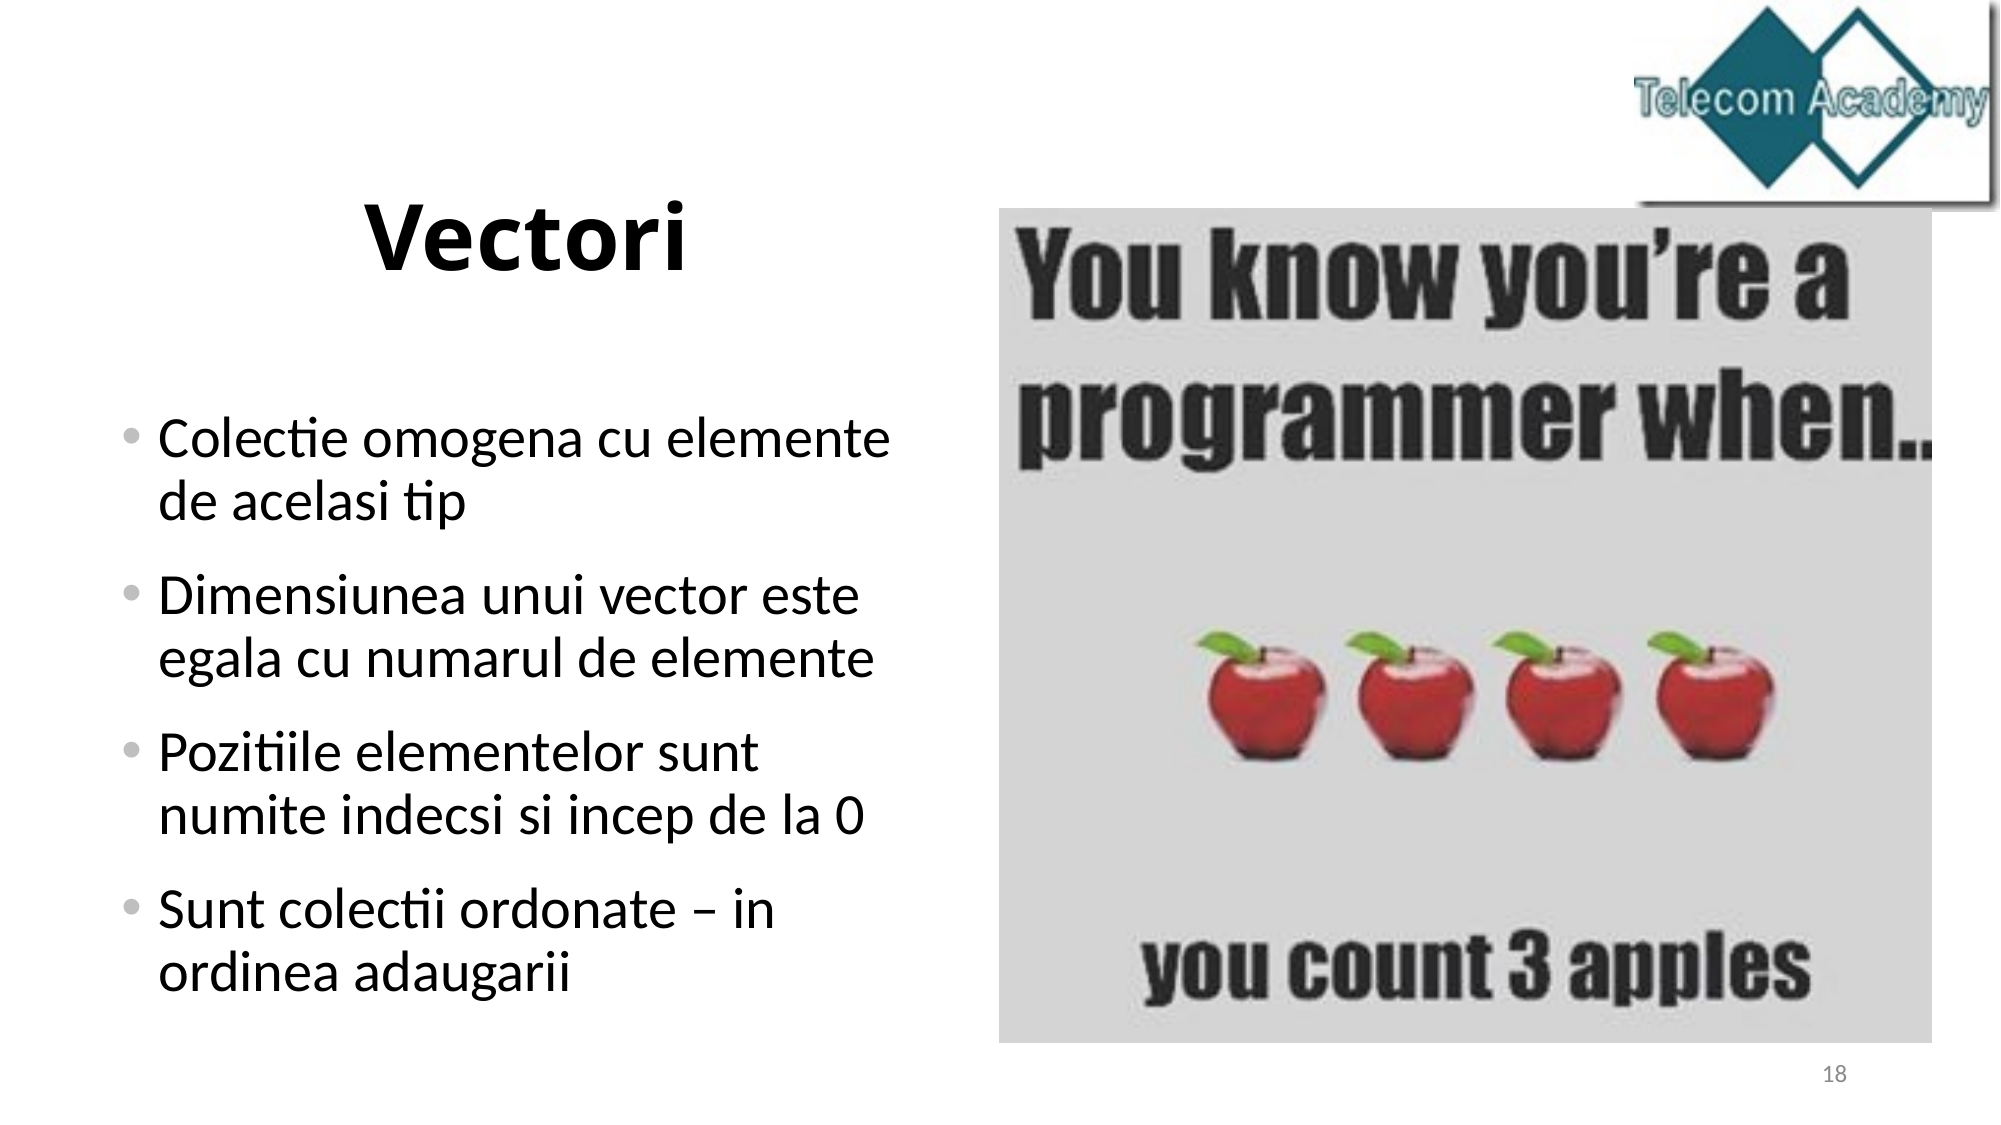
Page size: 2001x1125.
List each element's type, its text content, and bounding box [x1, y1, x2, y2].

picture [999, 0, 2000, 1043]
list Colectie omogena cu elemente de acelasi tip Dimensiunea unui vector este egala cu numarul de elemente Pozitiile elementelor sunt numite indecsi si incep de la 0 Sunt colectii ordonate – in ordinea adaugarii [106, 399, 948, 1021]
title Vectori [106, 103, 948, 379]
slide_number 8 [1412, 1043, 1863, 1103]
